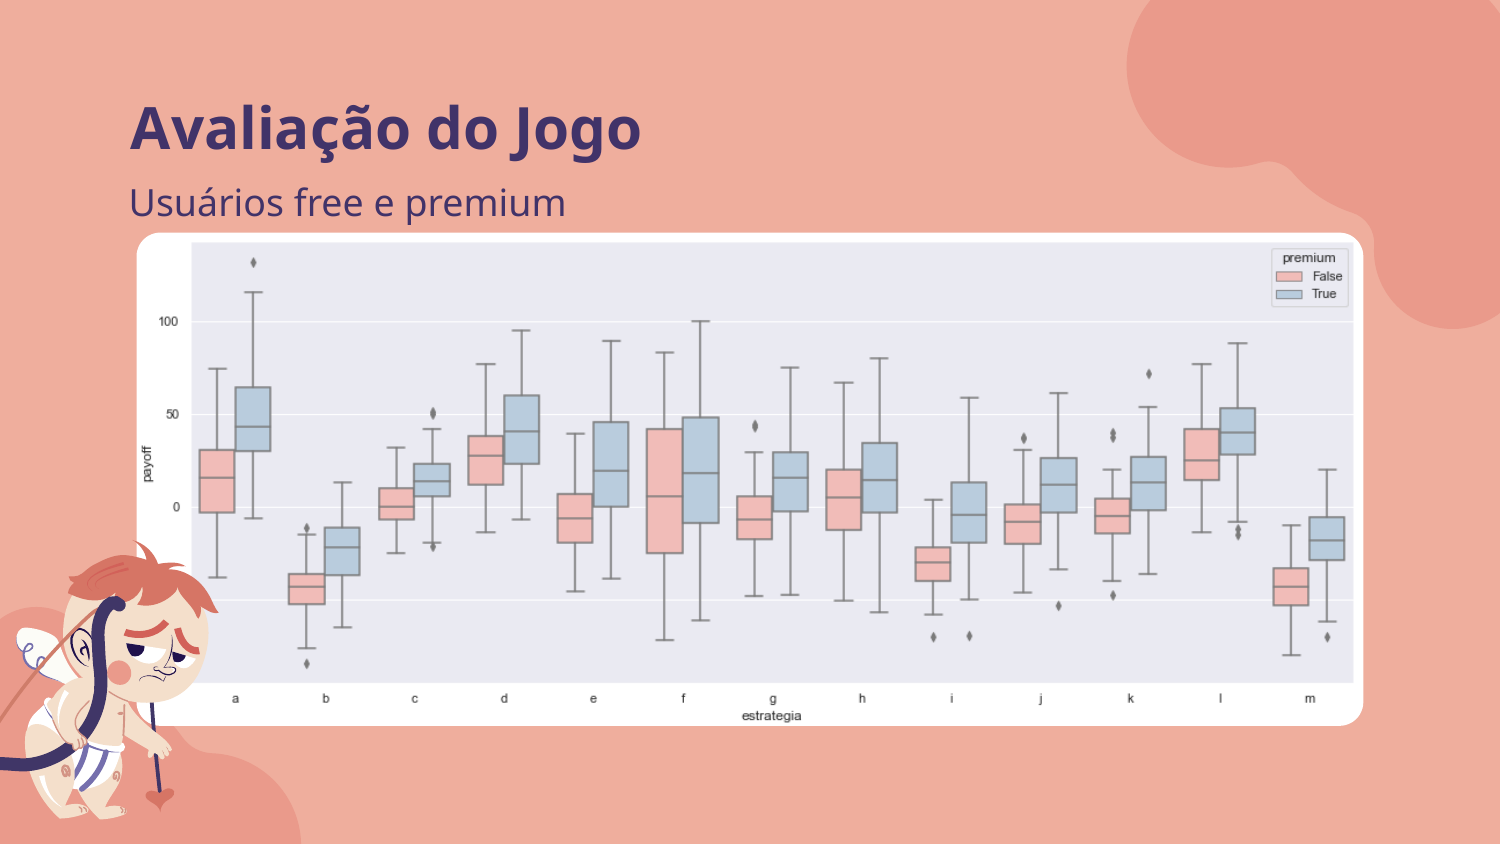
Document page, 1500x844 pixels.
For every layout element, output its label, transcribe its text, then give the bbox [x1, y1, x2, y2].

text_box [0, 539, 219, 820]
list Usuários free e premium [113, 164, 1382, 233]
picture [136, 232, 1364, 727]
title Avaliação do Jogo [115, 76, 1385, 170]
